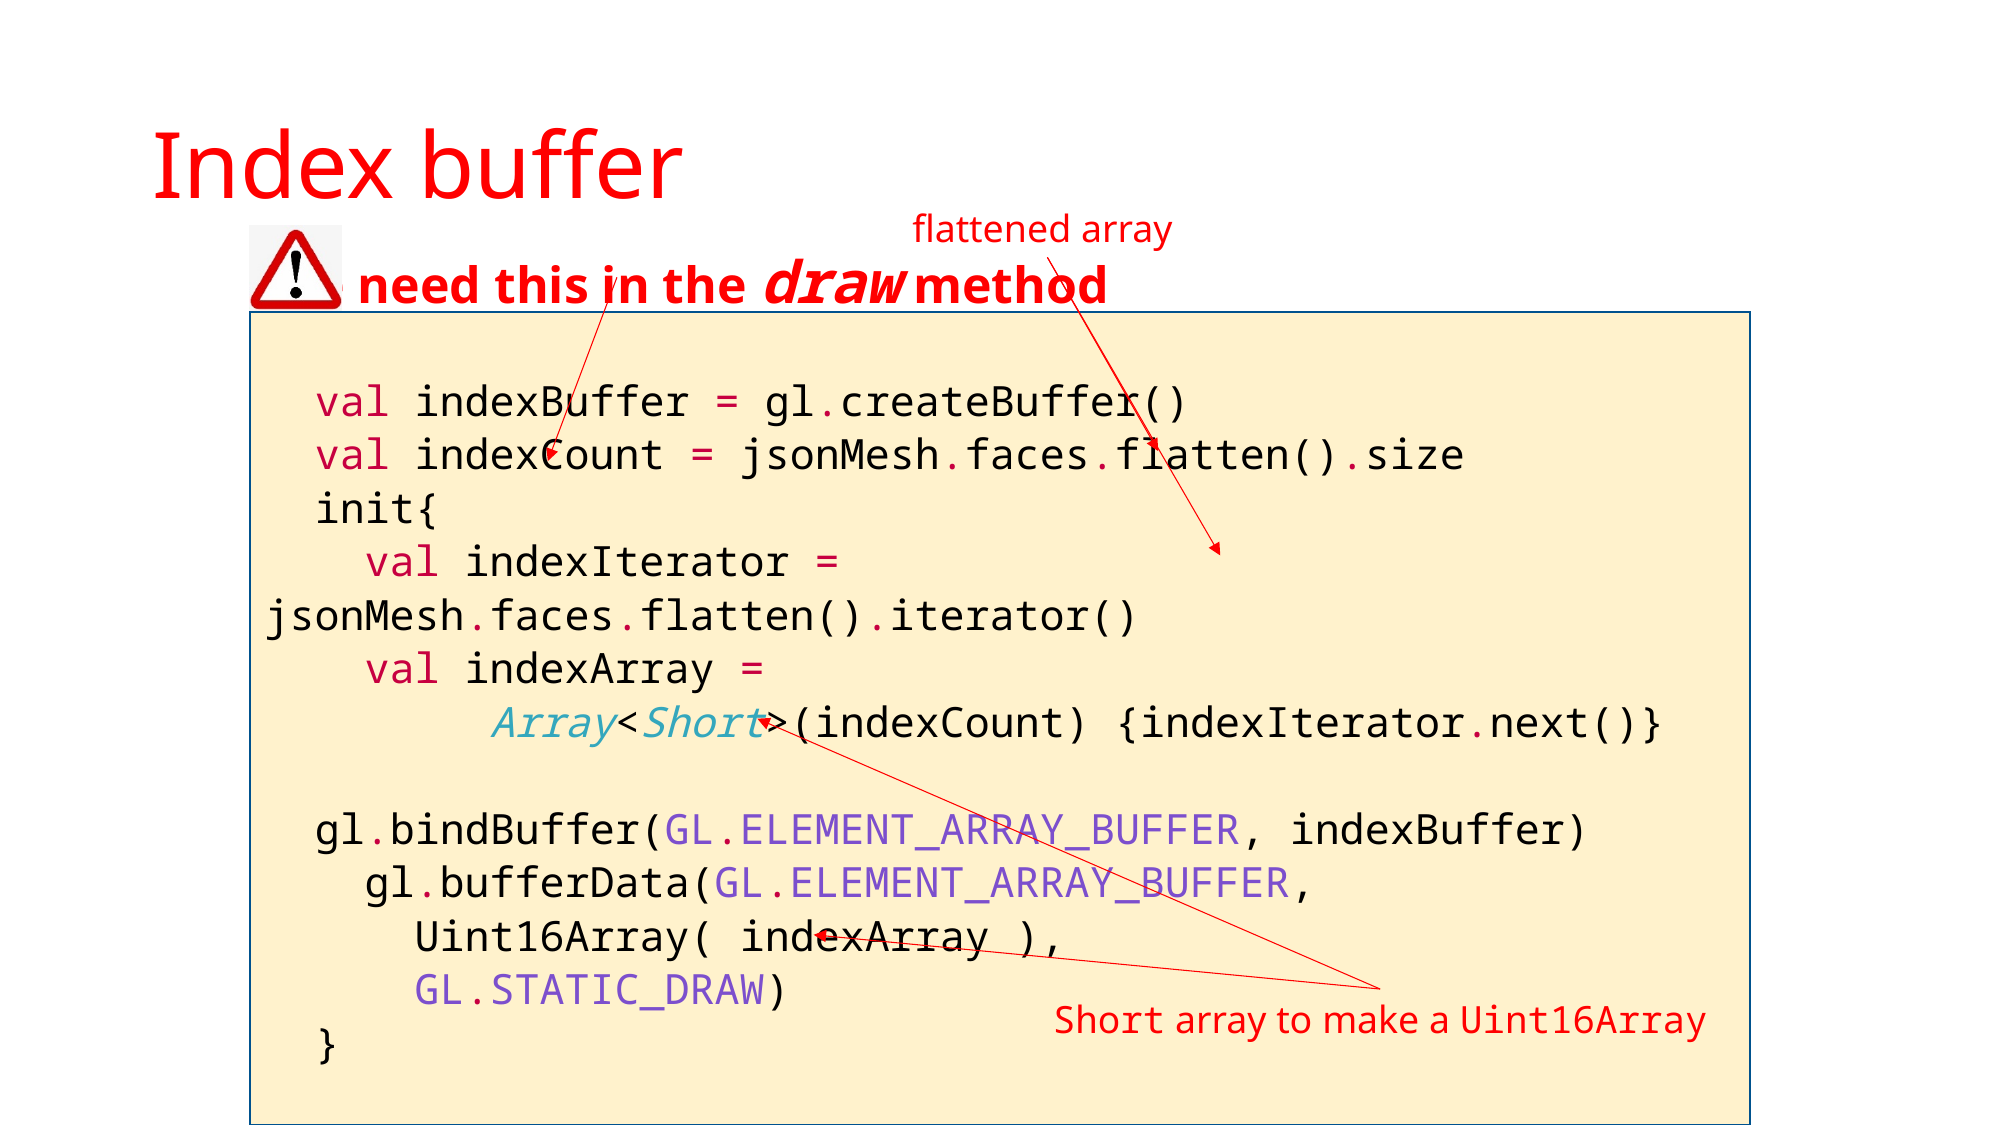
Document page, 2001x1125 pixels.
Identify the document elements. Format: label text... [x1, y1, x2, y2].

text_box val indexBuffer = gl.createBuffer() val indexCount = jsonMesh.faces.flatten().size init{ val indexIterator = jsonMesh.faces.flatten().iterator() val indexArray = Array<Short>(indexCount) {indexIterator.next()} gl.bindBuffer(GL.ELEMENT_ARRAY_BUFFER, indexBuffer) gl.bufferData(GL.ELEMENT_ARRAY_BUFFER, Uint16Array( indexArray ), GL.STATIC_DRAW) } [249, 311, 1751, 1125]
title Index buffer [137, 59, 1863, 278]
text_box Short array to make a Uint16Array [1038, 988, 1723, 1049]
picture [249, 225, 342, 312]
text_box We need this in the draw method [253, 237, 1124, 323]
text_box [547, 277, 617, 462]
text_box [1047, 258, 1221, 556]
text_box flattened array [897, 197, 1198, 258]
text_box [813, 934, 1381, 990]
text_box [757, 718, 1381, 990]
